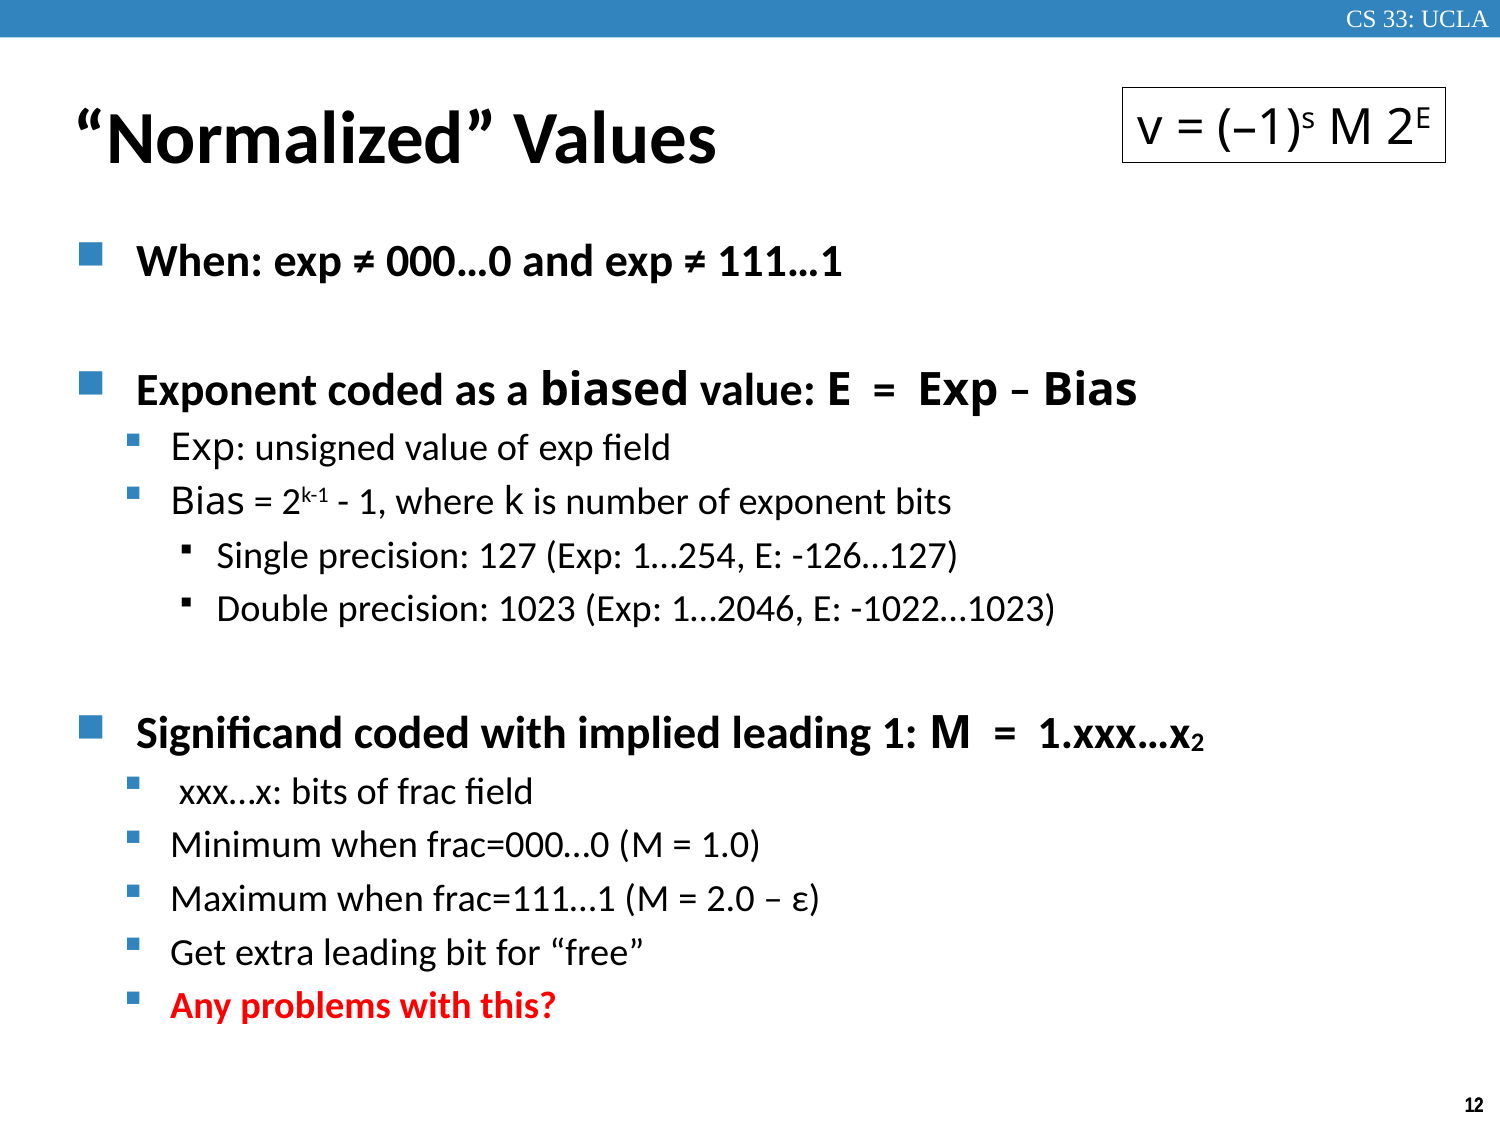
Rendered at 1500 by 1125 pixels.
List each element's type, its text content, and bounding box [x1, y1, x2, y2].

list When: exp ≠ 000…0 and exp ≠ 111…1 Exponent coded as a biased value: E = Exp – Bias Exp: unsigned value of exp field Bias = 2k-1 - 1, where k is number of exponent bits Single precision: 127 (Exp: 1…254, E: -126…127) Double precision: 1023 (Exp: 1…2046, E: -1022…1023) Significand coded with implied leading 1: M = 1.xxx…x2 xxx…x: bits of frac field Minimum when frac=000…0 (M = 1.0) Maximum when frac=111…1 (M = 2.0 – ε) Get extra leading bit for “free” Any problems with this? [64, 223, 1361, 1040]
text_box v = (–1)s M 2E [1122, 87, 1446, 163]
title “Normalized” Values [58, 71, 1305, 197]
